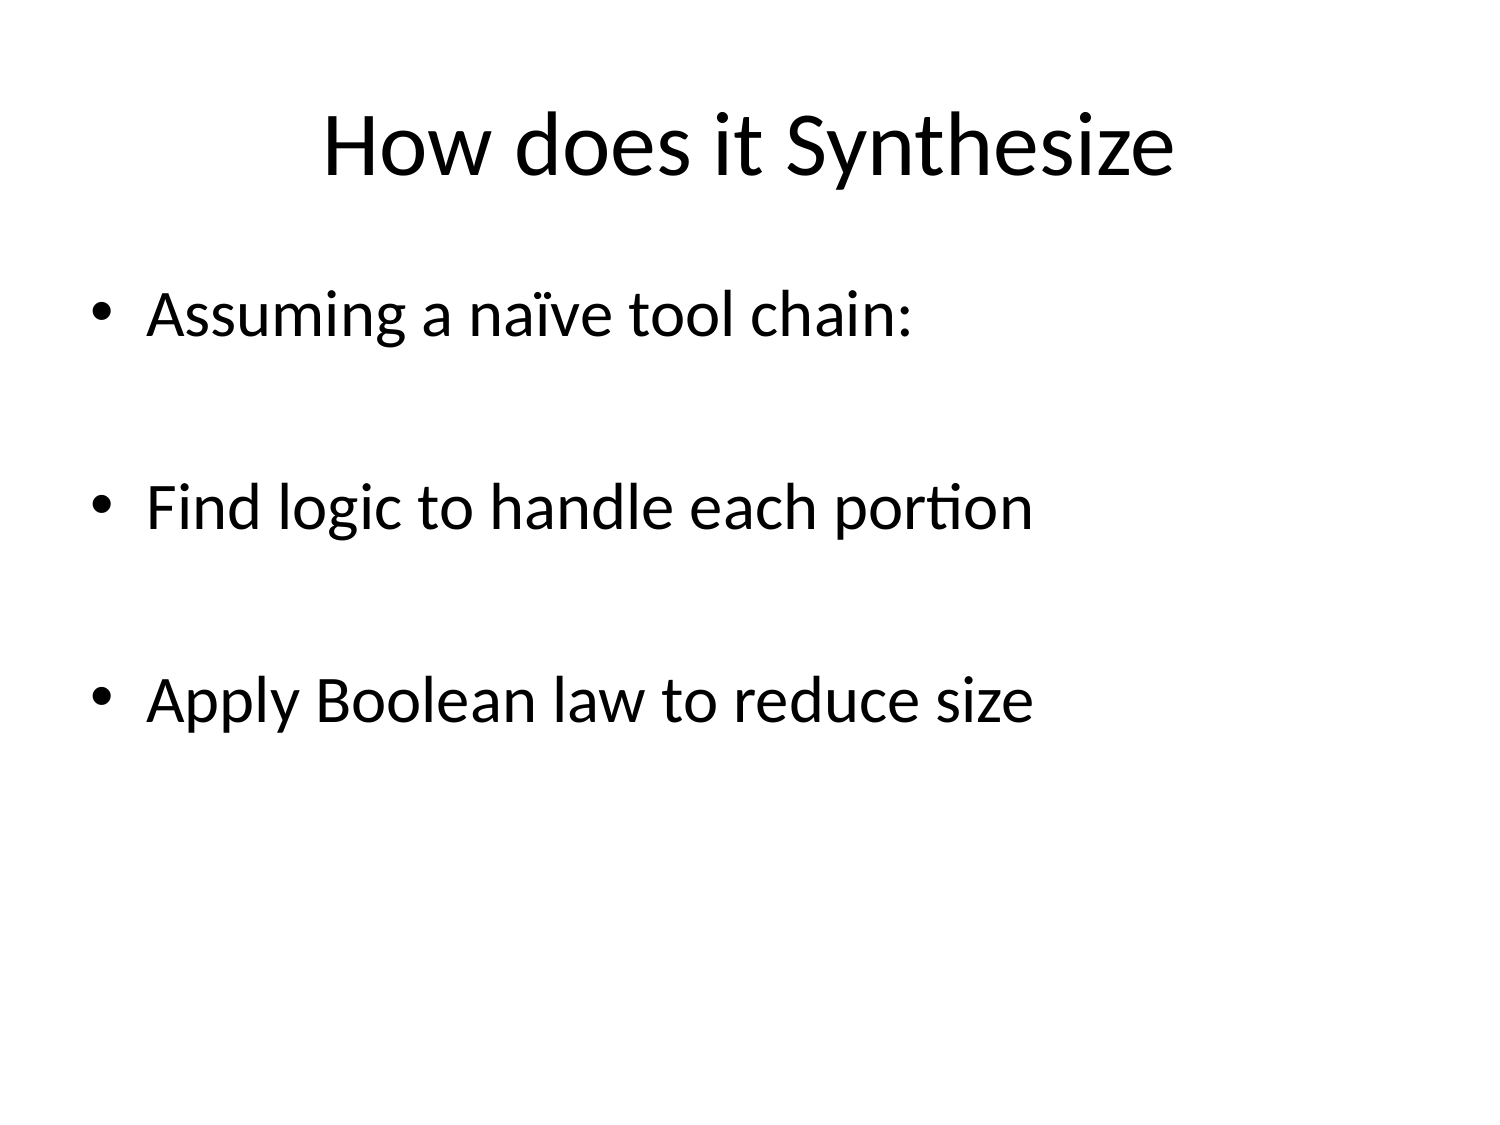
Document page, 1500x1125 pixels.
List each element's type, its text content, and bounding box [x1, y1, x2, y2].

list Assuming a naïve tool chain: Find logic to handle each portion Apply Boolean law to reduce size [75, 262, 1425, 1005]
title How does it Synthesize [75, 45, 1425, 233]
